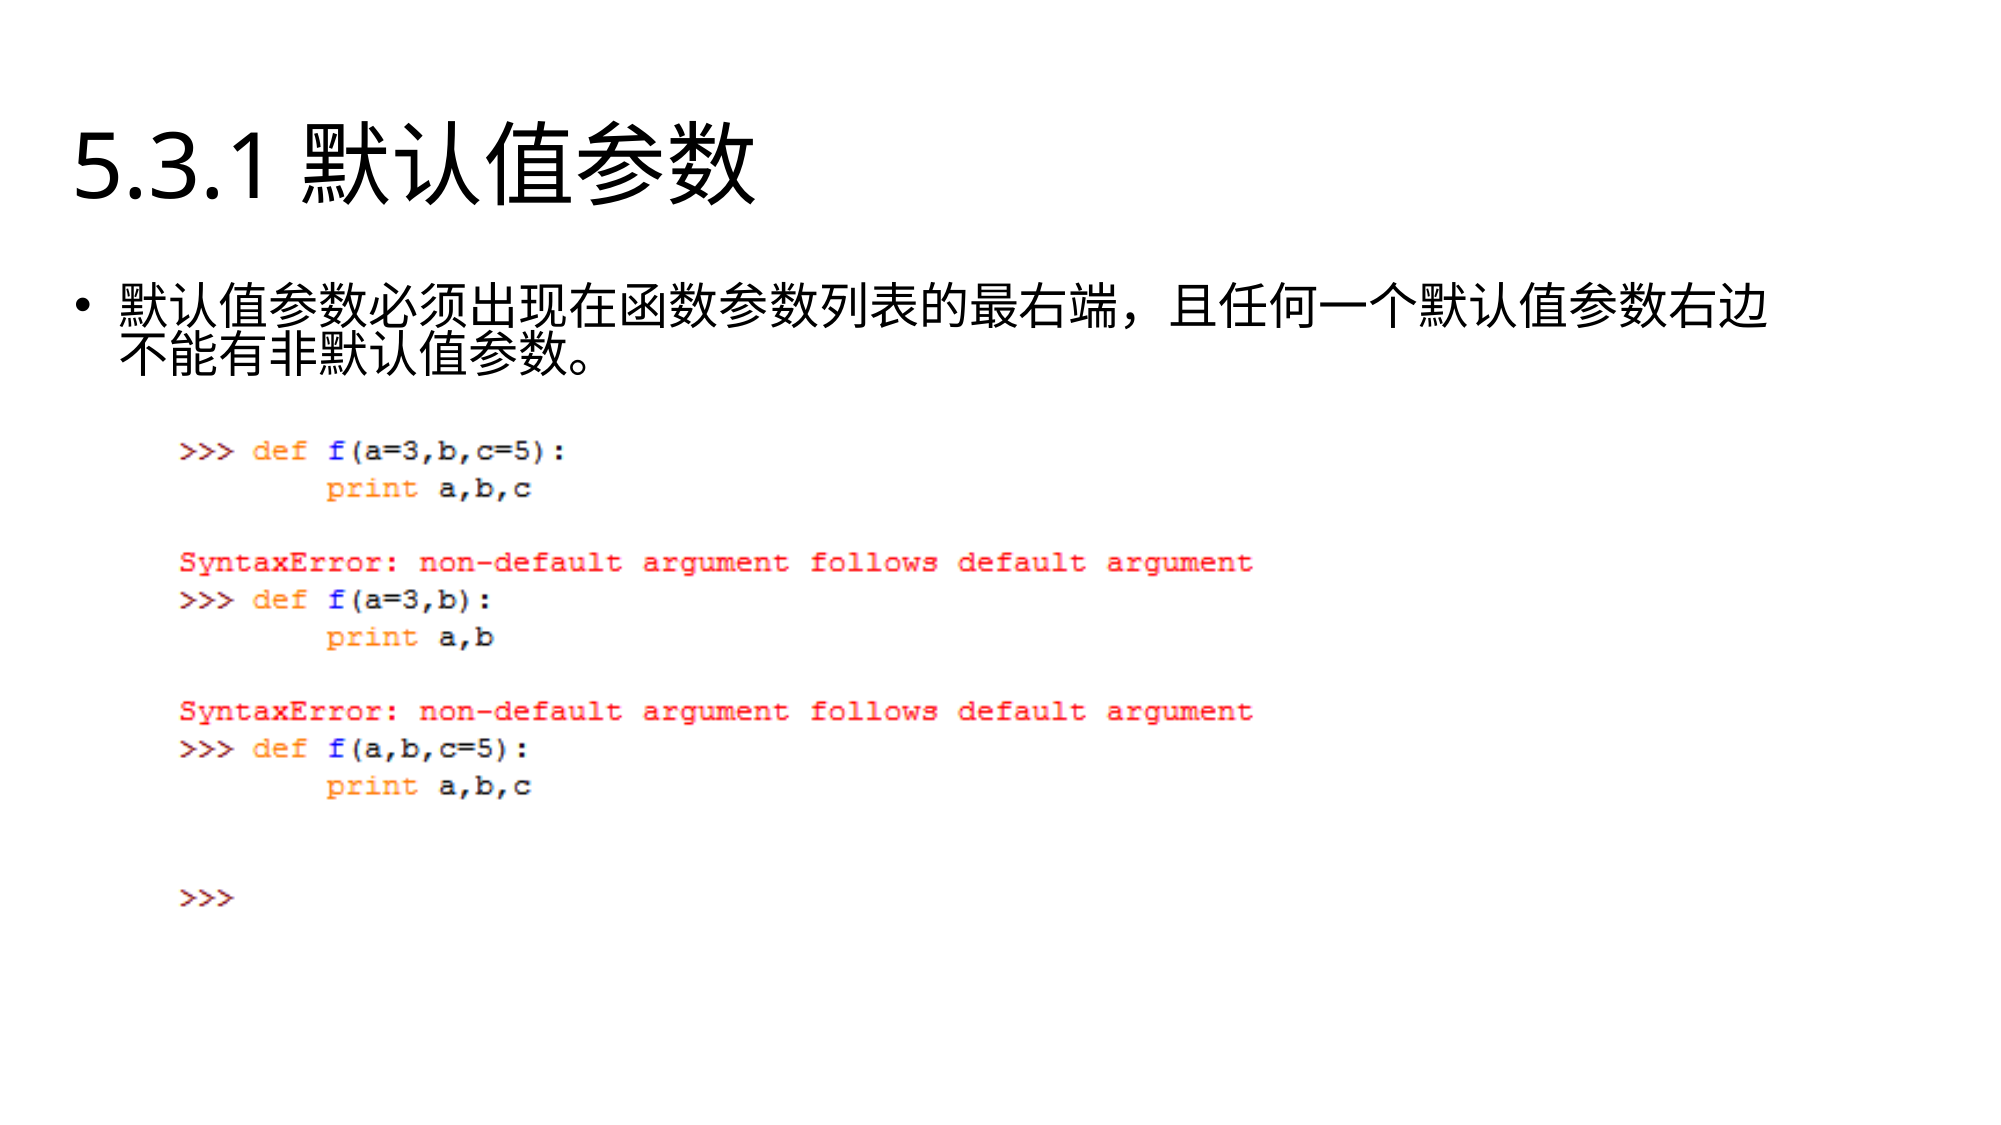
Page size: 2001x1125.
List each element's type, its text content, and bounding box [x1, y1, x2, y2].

text_box 默认值参数必须出现在函数参数列表的最右端，且任何一个默认值参数右边不能有非默认值参数。 [56, 277, 1800, 400]
title 5.3.1默认值参数 [56, 59, 1782, 277]
picture [170, 430, 1267, 923]
